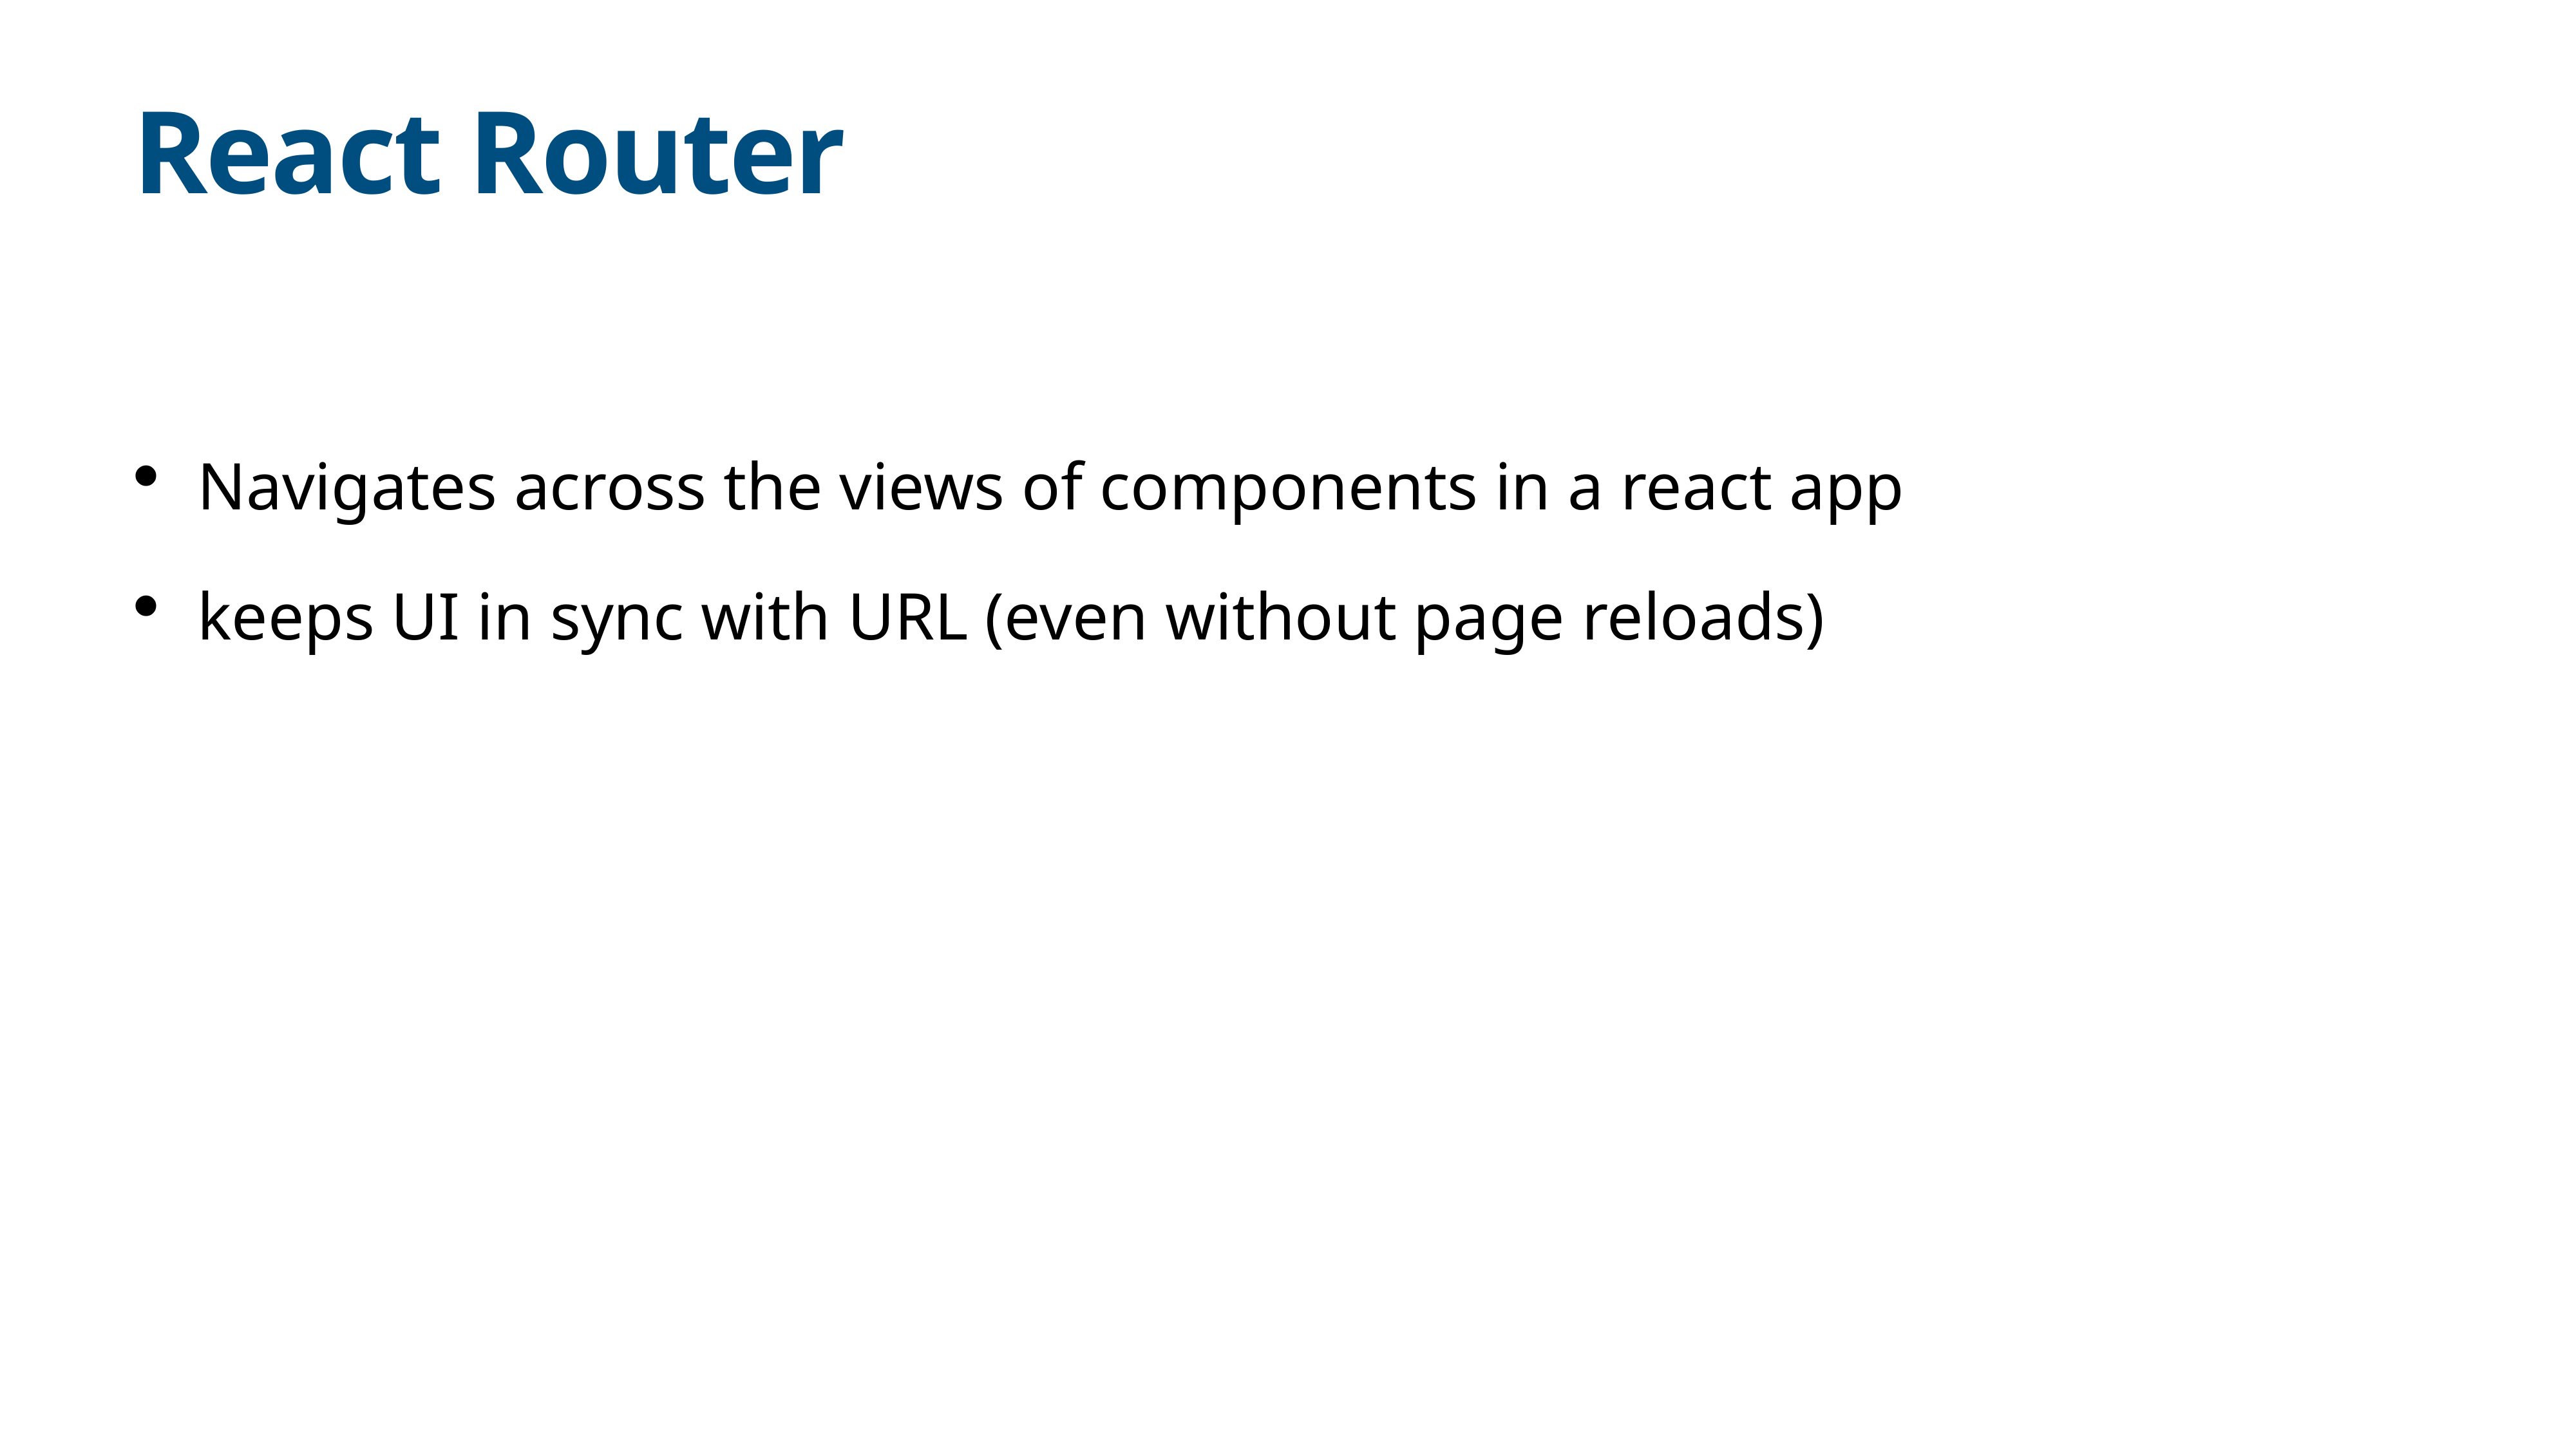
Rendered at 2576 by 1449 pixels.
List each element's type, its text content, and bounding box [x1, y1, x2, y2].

list Navigates across the views of components in a react app keeps UI in sync with URL (even without page reloads) [127, 448, 2449, 1321]
title React Router [127, 100, 2449, 252]
